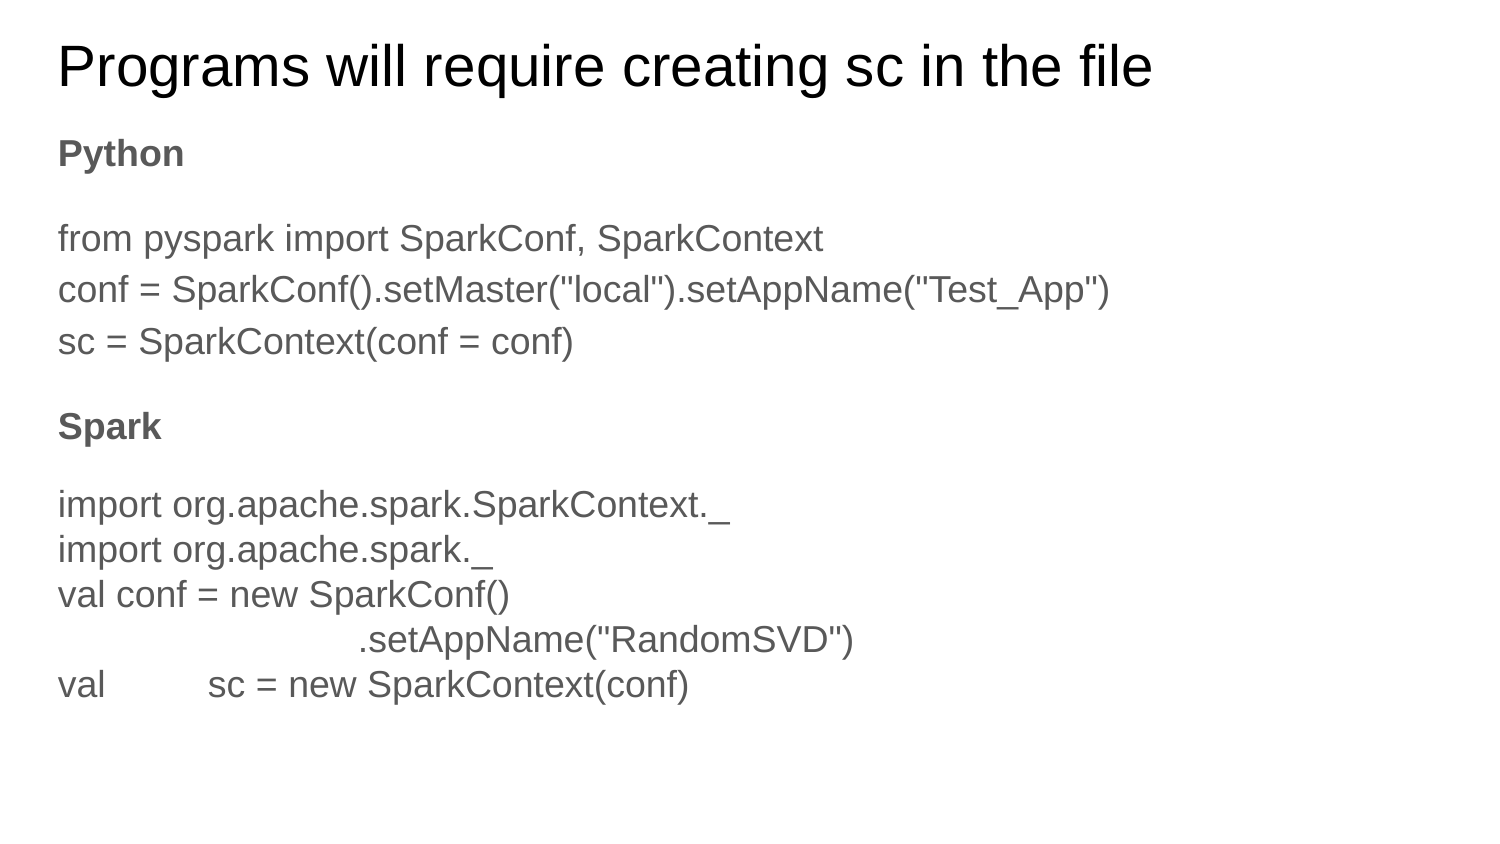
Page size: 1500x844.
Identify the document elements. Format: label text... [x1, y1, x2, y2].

list Python from pyspark import SparkConf, SparkContext conf = SparkConf().setMaster("local").setAppName("Test_App") sc = SparkContext(conf = conf) Spark import org.apache.spark.SparkContext._ import org.apache.spark._ val conf = new SparkConf() .setAppName("RandomSVD") val sc = new SparkContext(conf) [42, 106, 1441, 798]
title Programs will require creating sc in the file [42, 12, 1441, 106]
